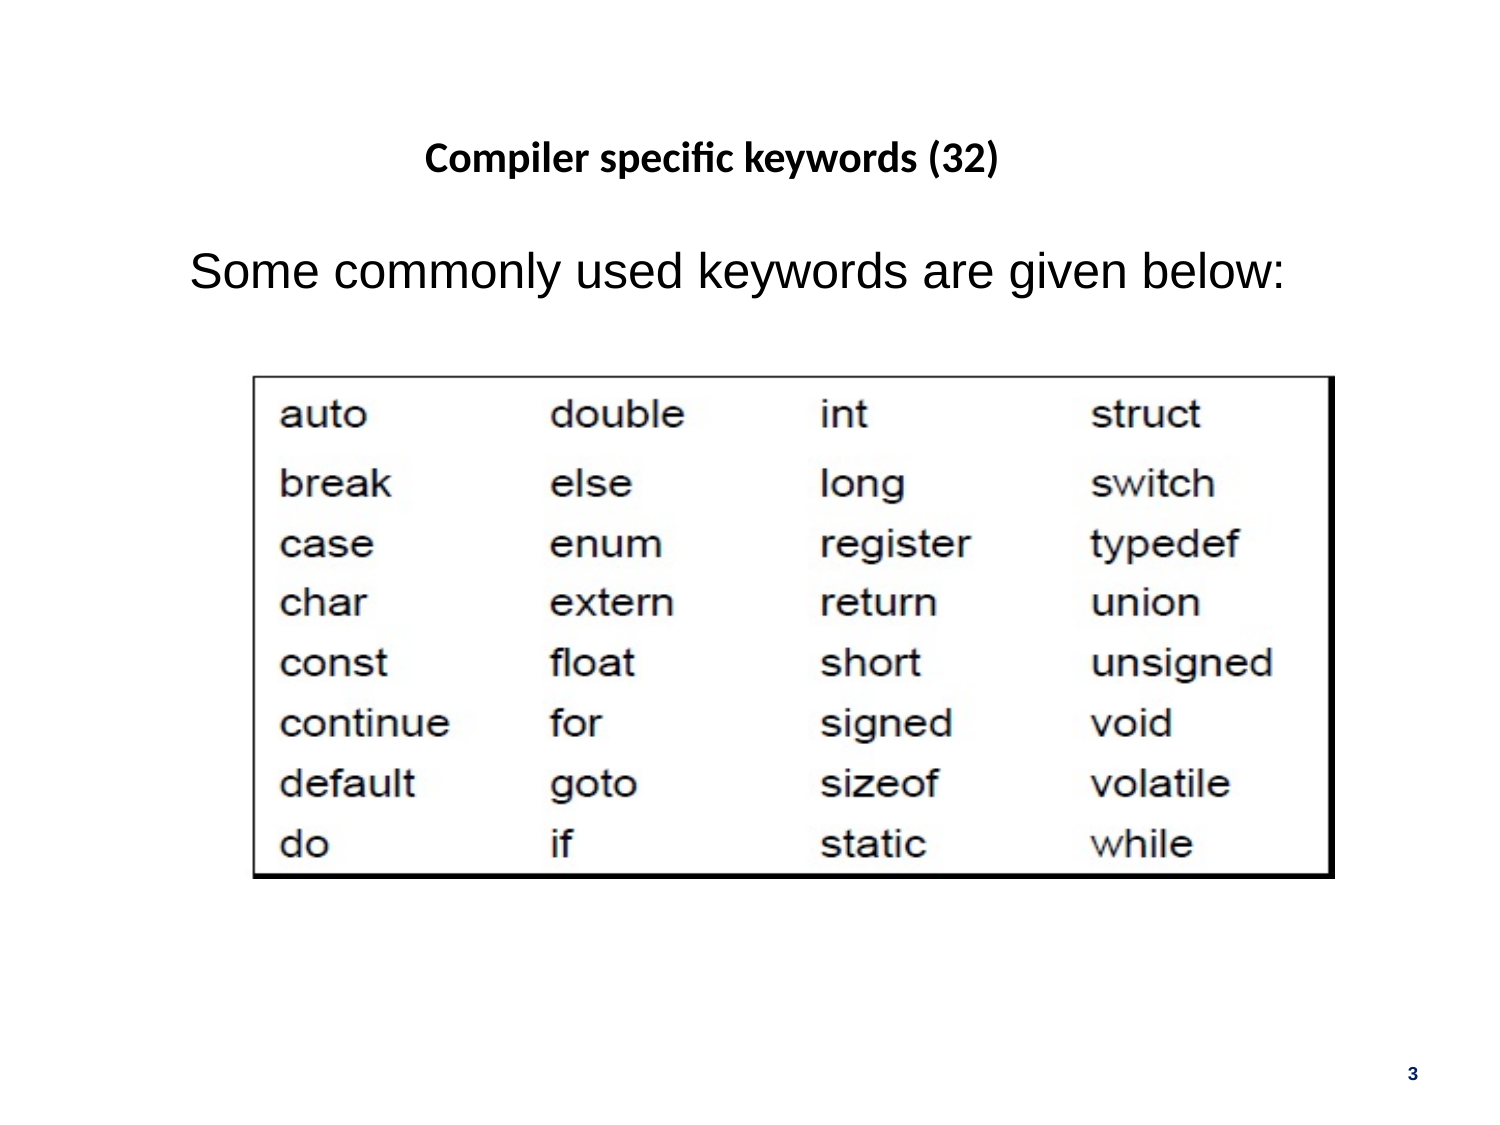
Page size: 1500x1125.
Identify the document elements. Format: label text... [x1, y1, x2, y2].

text_box Some commonly used keywords are given below: [174, 231, 1379, 306]
slide_number 3 [1141, 1050, 1500, 1096]
picture [245, 371, 1335, 880]
title Compiler specific keywords (32) [272, 116, 1154, 201]
